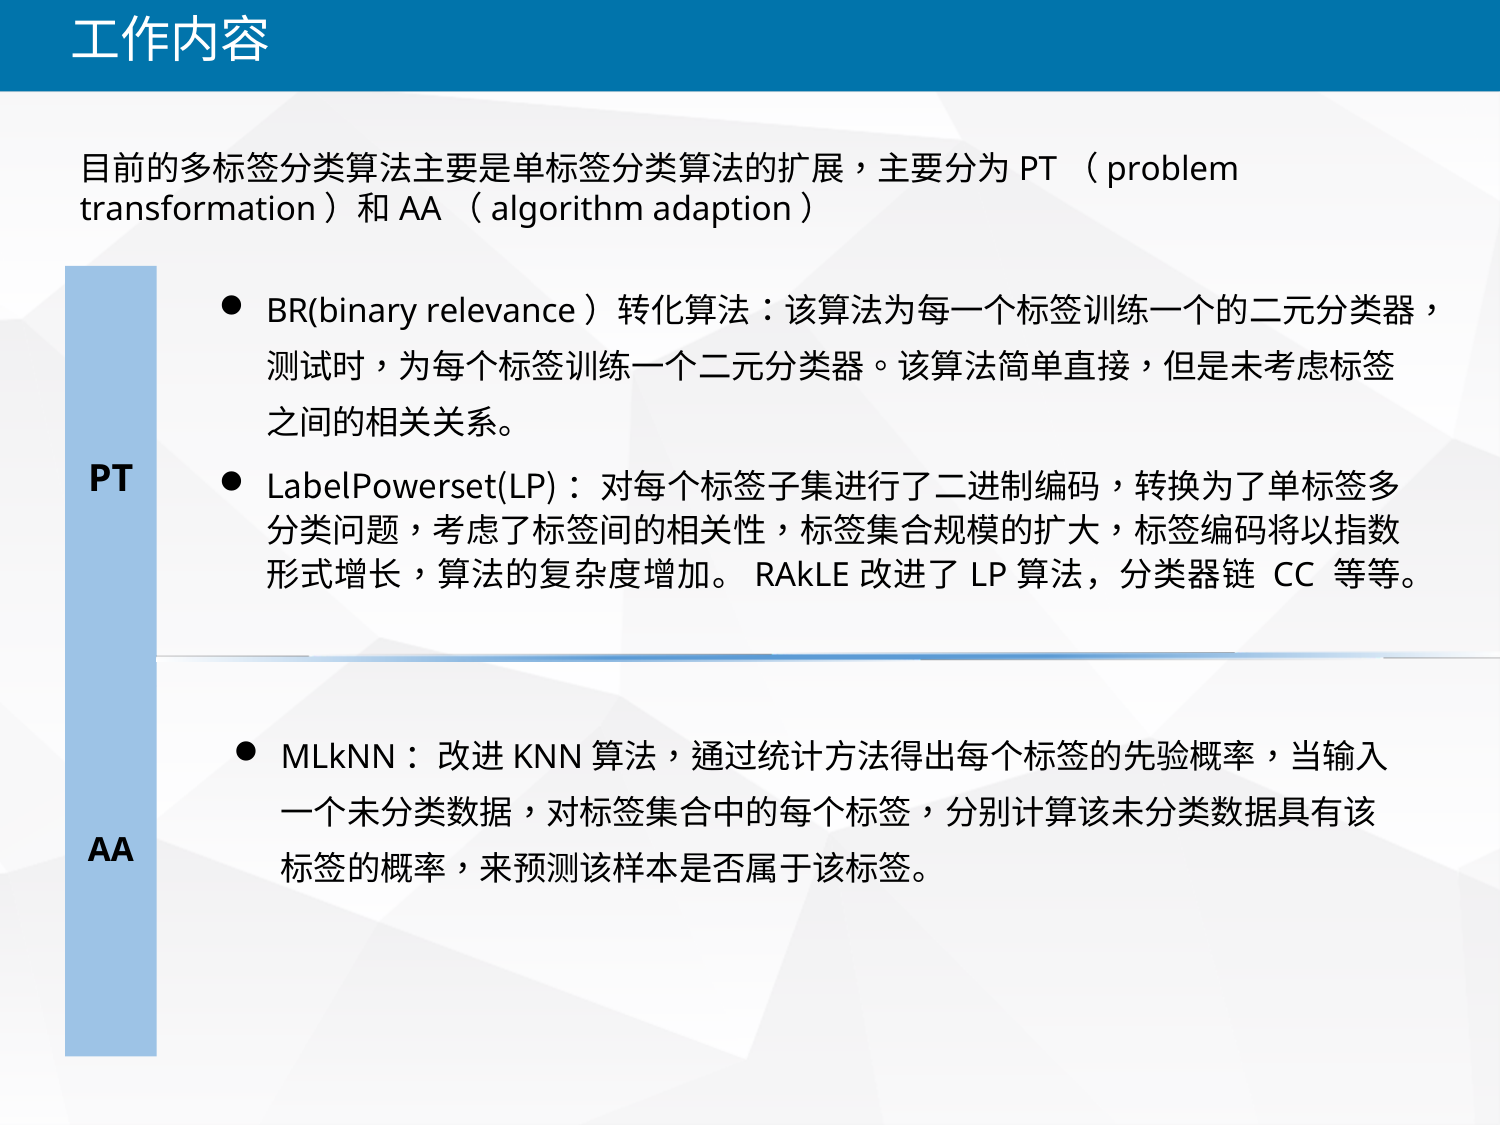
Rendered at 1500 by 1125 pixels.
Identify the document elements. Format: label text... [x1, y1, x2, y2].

text_box BR(binary relevance）转化算法：该算法为每一个标签训练一个的二元分类器，测试时，为每个标签训练一个二元分类器。该算法简单直接，但是未考虑标签之间的相关关系。 [204, 265, 1435, 449]
text_box [0, 0, 1500, 92]
text_box AA [65, 687, 157, 1057]
text_box 目前的多标签分类算法主要是单标签分类算法的扩展，主要分为PT（problem transformation）和AA（algorithm adaption） [65, 139, 1435, 235]
picture [0, 94, 1500, 1125]
text_box 工作内容 [0, 0, 371, 76]
text_box PT [65, 265, 157, 687]
text_box LabelPowerset(LP)：对每个标签子集进行了二进制编码，转换为了单标签多分类问题，考虑了标签间的相关性，标签集合规模的扩大，标签编码将以指数形式增长，算法的复杂度增加。RAkLE改进了LP算法，分类器链 CC 等等。 [204, 453, 1417, 645]
text_box MLkNN：改进KNN算法，通过统计方法得出每个标签的先验概率，当输入一个未分类数据，对标签集合中的每个标签，分别计算该未分类数据具有该标签的概率，来预测该样本是否属于该标签。 [218, 711, 1417, 895]
